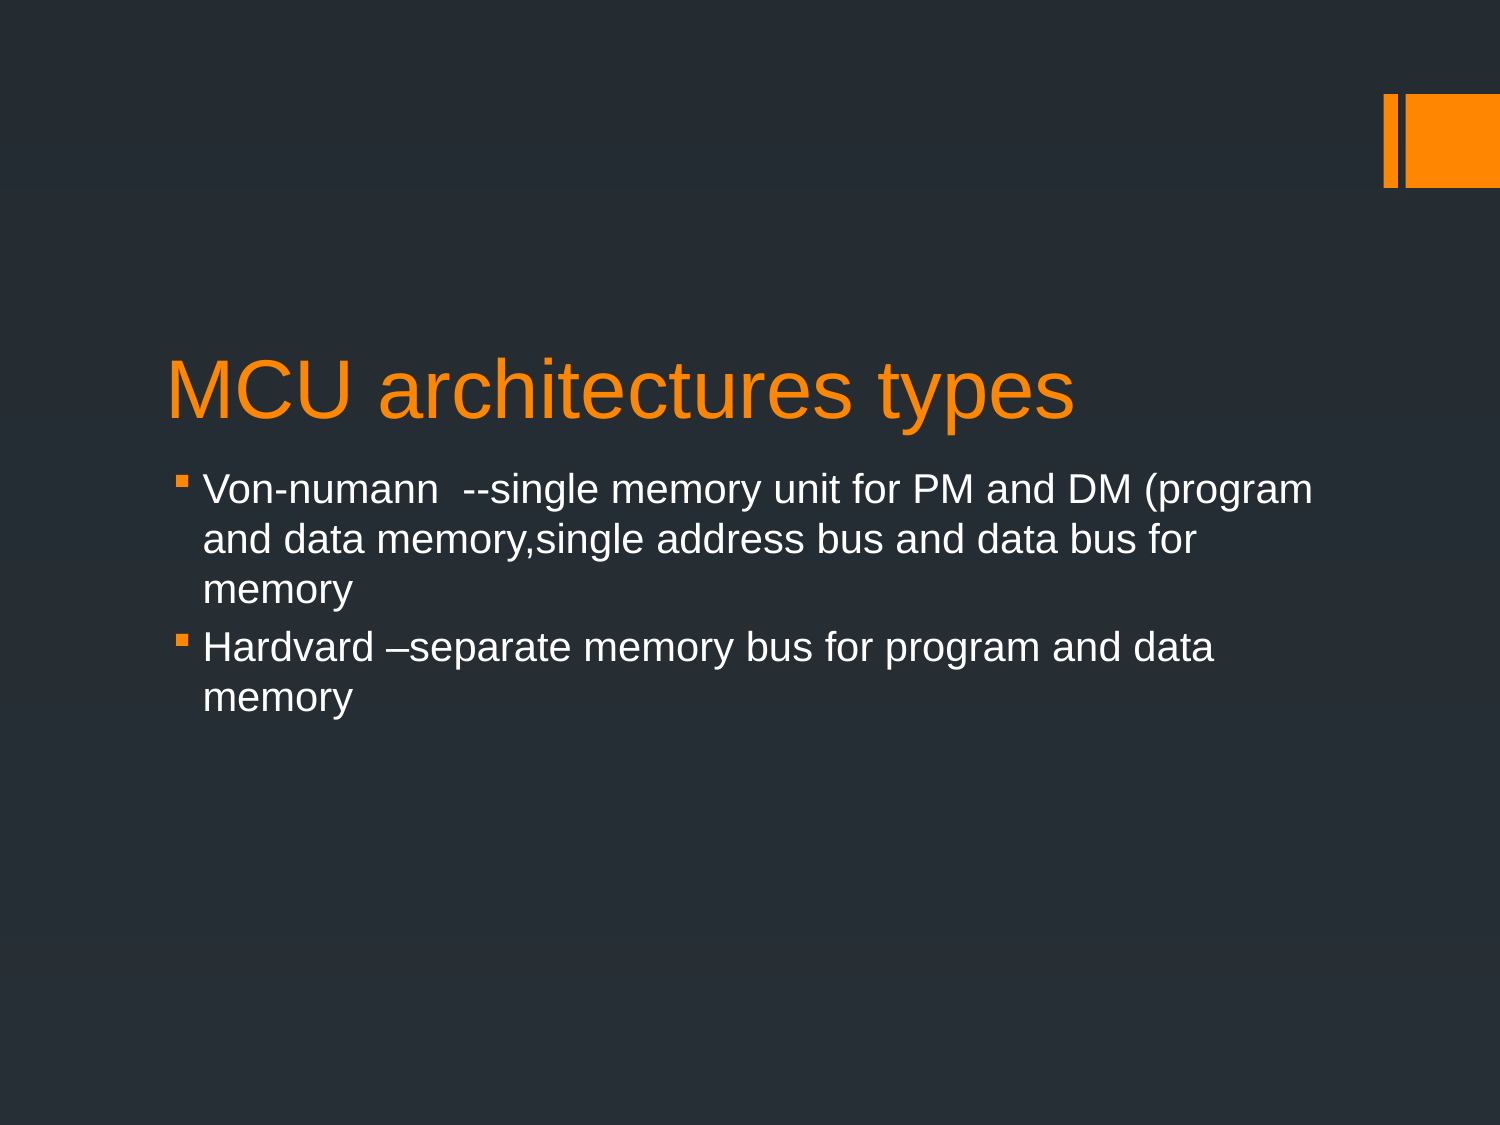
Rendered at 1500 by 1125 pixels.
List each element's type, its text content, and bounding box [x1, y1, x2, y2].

list Von-numann --single memory unit for PM and DM (program and data memory,single address bus and data bus for memory Hardvard –separate memory bus for program and data memory [150, 454, 1350, 1035]
title MCU architectures types [150, 253, 1350, 443]
